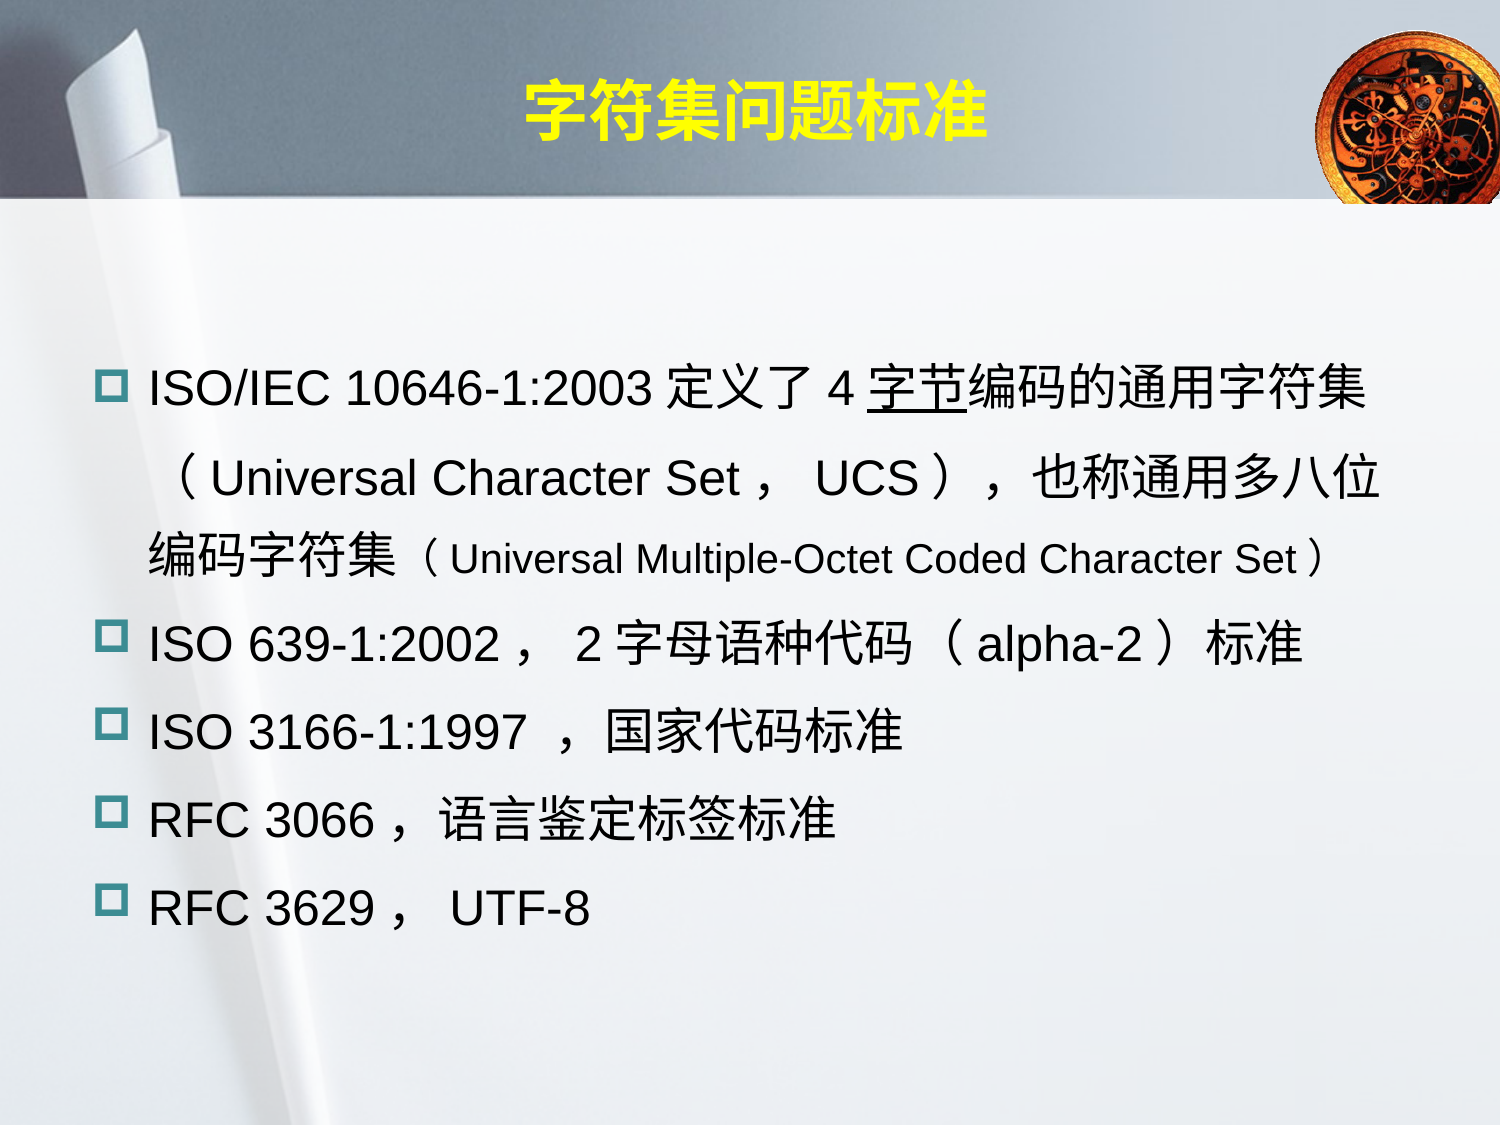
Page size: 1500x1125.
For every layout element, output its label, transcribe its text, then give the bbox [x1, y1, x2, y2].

text_box ISO/IEC 10646-1:2003定义了4字节编码的通用字符集（Universal Character Set，UCS），也称通用多八位编码字符集（Universal Multiple-Octet Coded Character Set） ISO 639-1:2002，2字母语种代码（alpha-2）标准 ISO 3166-1:1997 ，国家代码标准 RFC 3066，语言鉴定标签标准 RFC 3629，UTF-8 [76, 326, 1400, 964]
picture [0, 0, 1500, 204]
title 字符集问题标准 [253, 54, 1258, 164]
